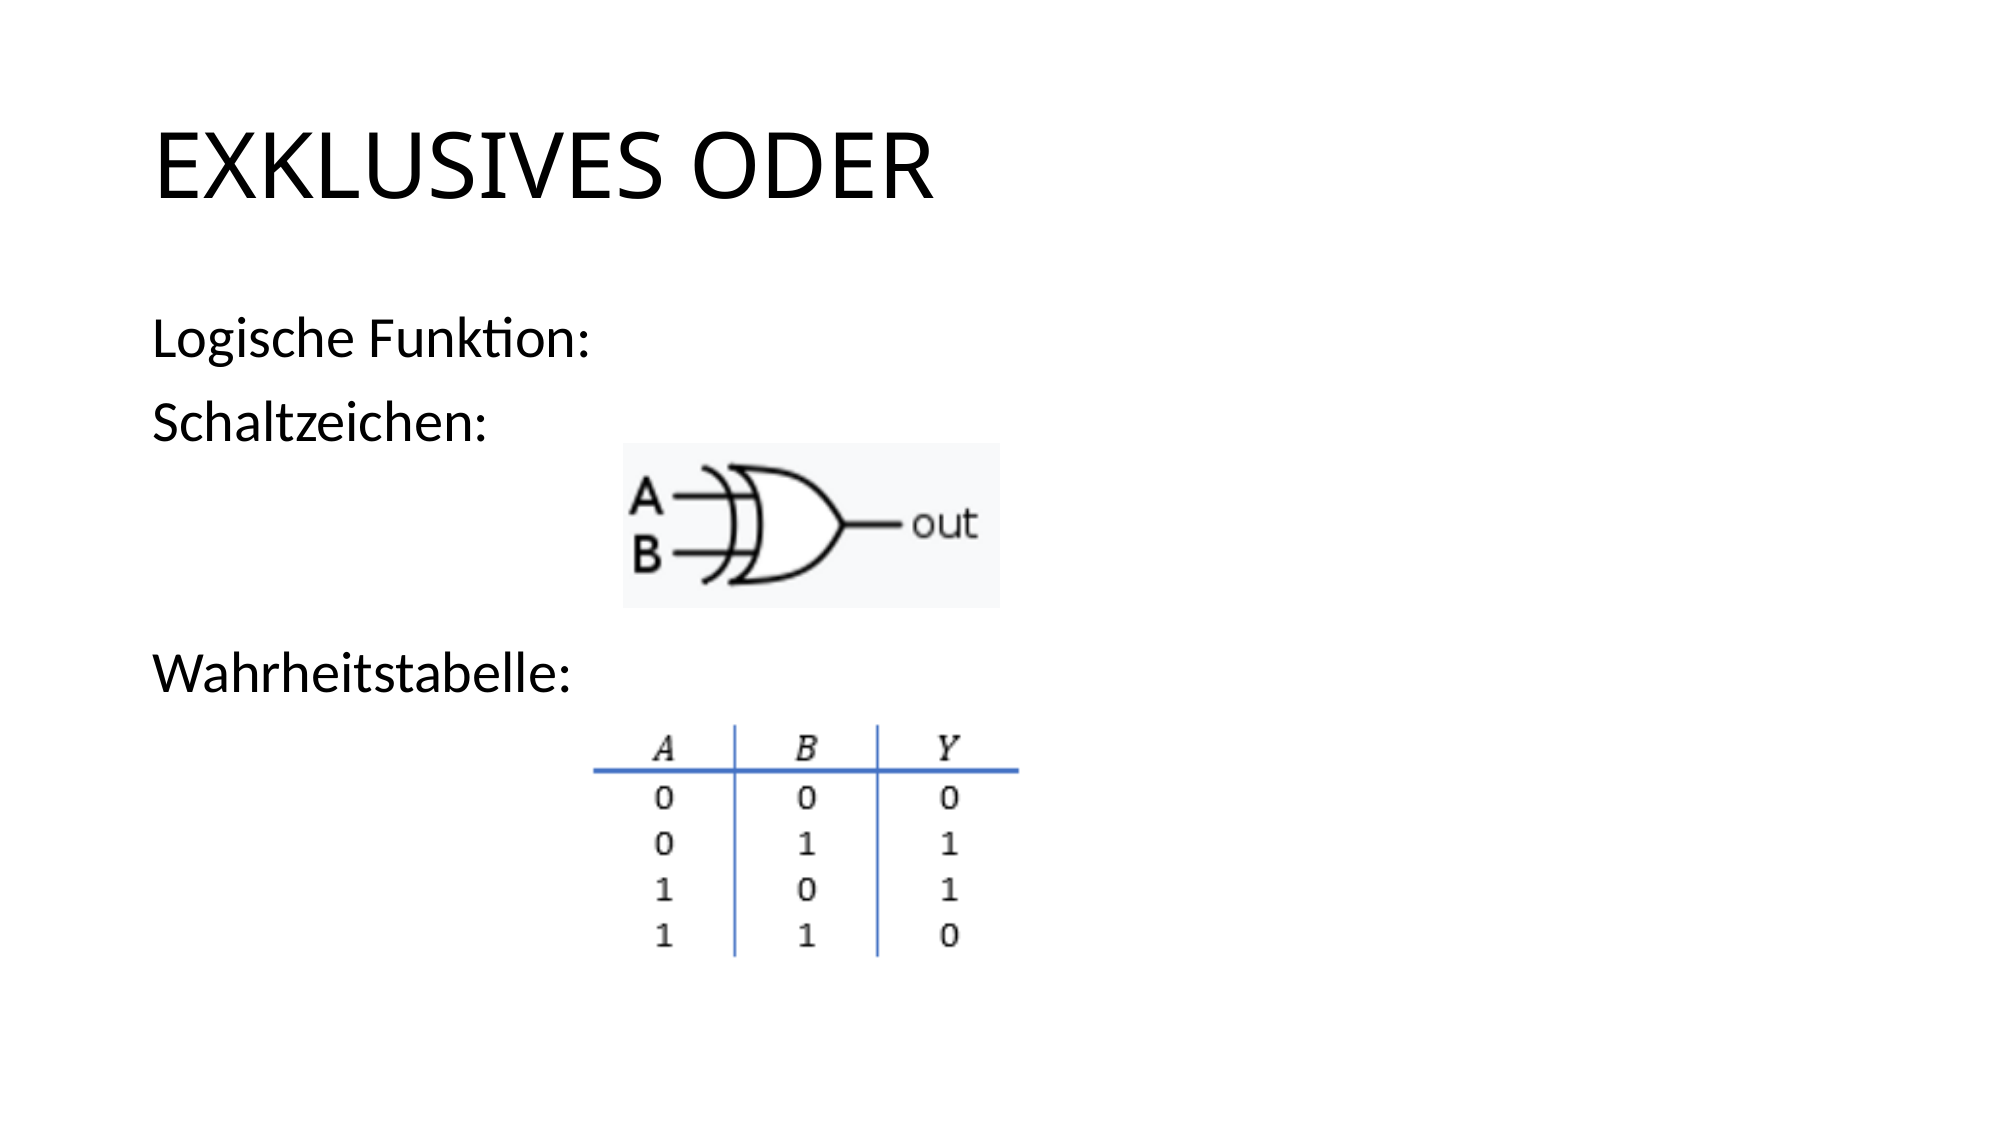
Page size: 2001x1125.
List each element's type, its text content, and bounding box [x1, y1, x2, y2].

picture [623, 443, 1000, 608]
picture [584, 713, 1040, 983]
title EXKLUSIVES ODER [137, 59, 1863, 278]
